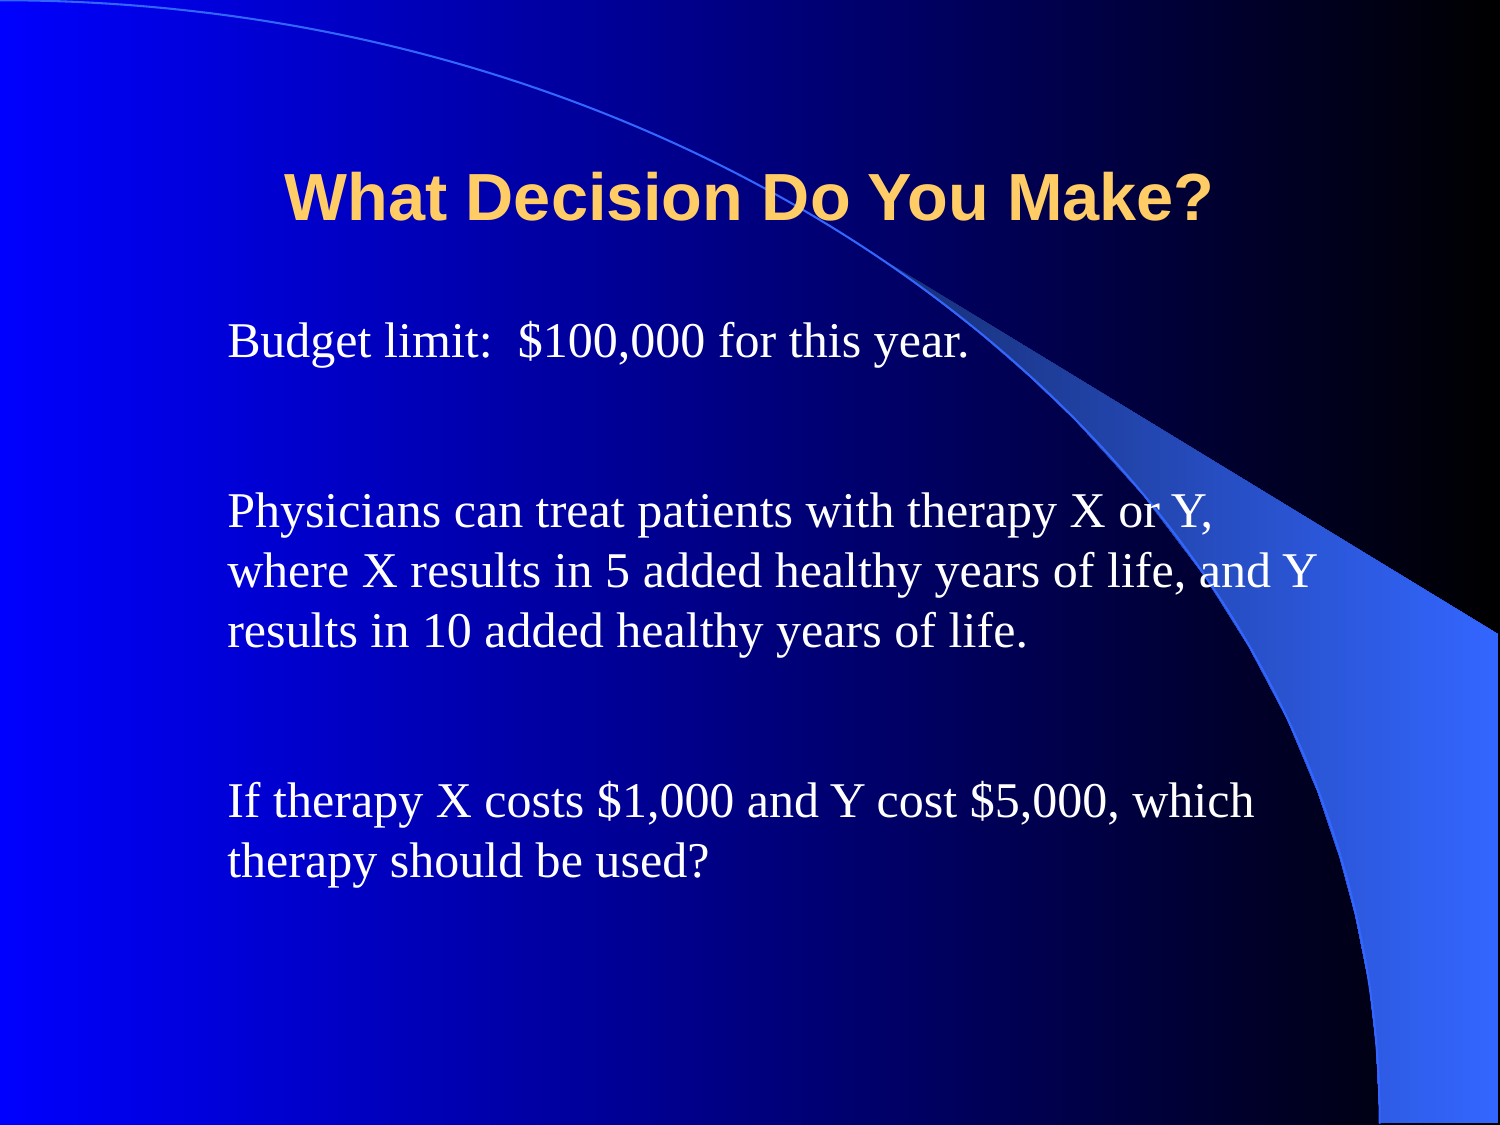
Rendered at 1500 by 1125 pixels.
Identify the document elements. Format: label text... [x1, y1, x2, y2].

text_box Budget limit: $100,000 for this year. Physicians can treat patients with therapy X or Y, where X results in 5 added healthy years of life, and Y results in 10 added healthy years of life. If therapy X costs $1,000 and Y cost $5,000, which therapy should be used? [212, 299, 1363, 895]
title What Decision Do You Make? [112, 99, 1388, 288]
